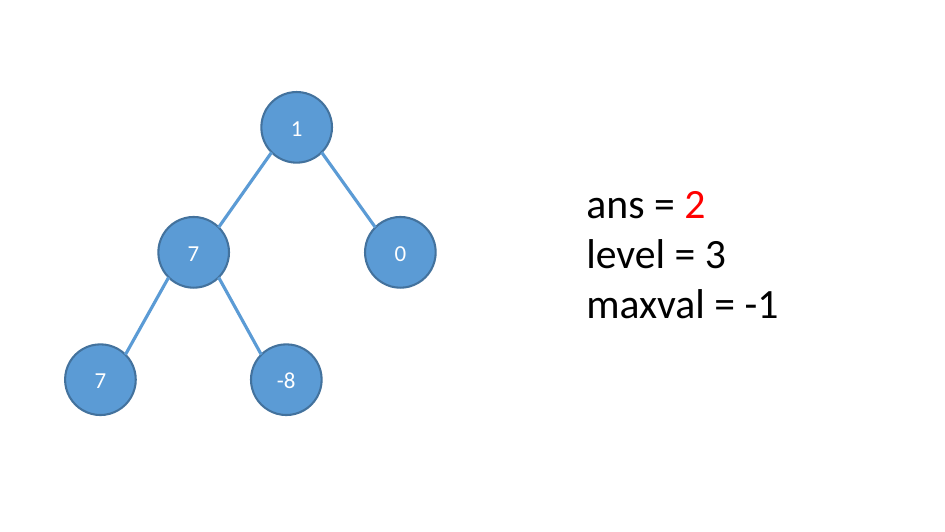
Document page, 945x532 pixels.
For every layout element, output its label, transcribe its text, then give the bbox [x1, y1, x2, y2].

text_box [218, 277, 262, 355]
text_box 0 [363, 215, 437, 289]
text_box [218, 152, 272, 228]
text_box -8 [249, 343, 323, 417]
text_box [321, 152, 376, 228]
text_box ans = 2 level = 3 maxval = -1 [571, 169, 809, 334]
text_box 1 [260, 90, 334, 164]
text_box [125, 277, 169, 355]
text_box 7 [157, 215, 231, 289]
text_box 7 [64, 343, 137, 417]
